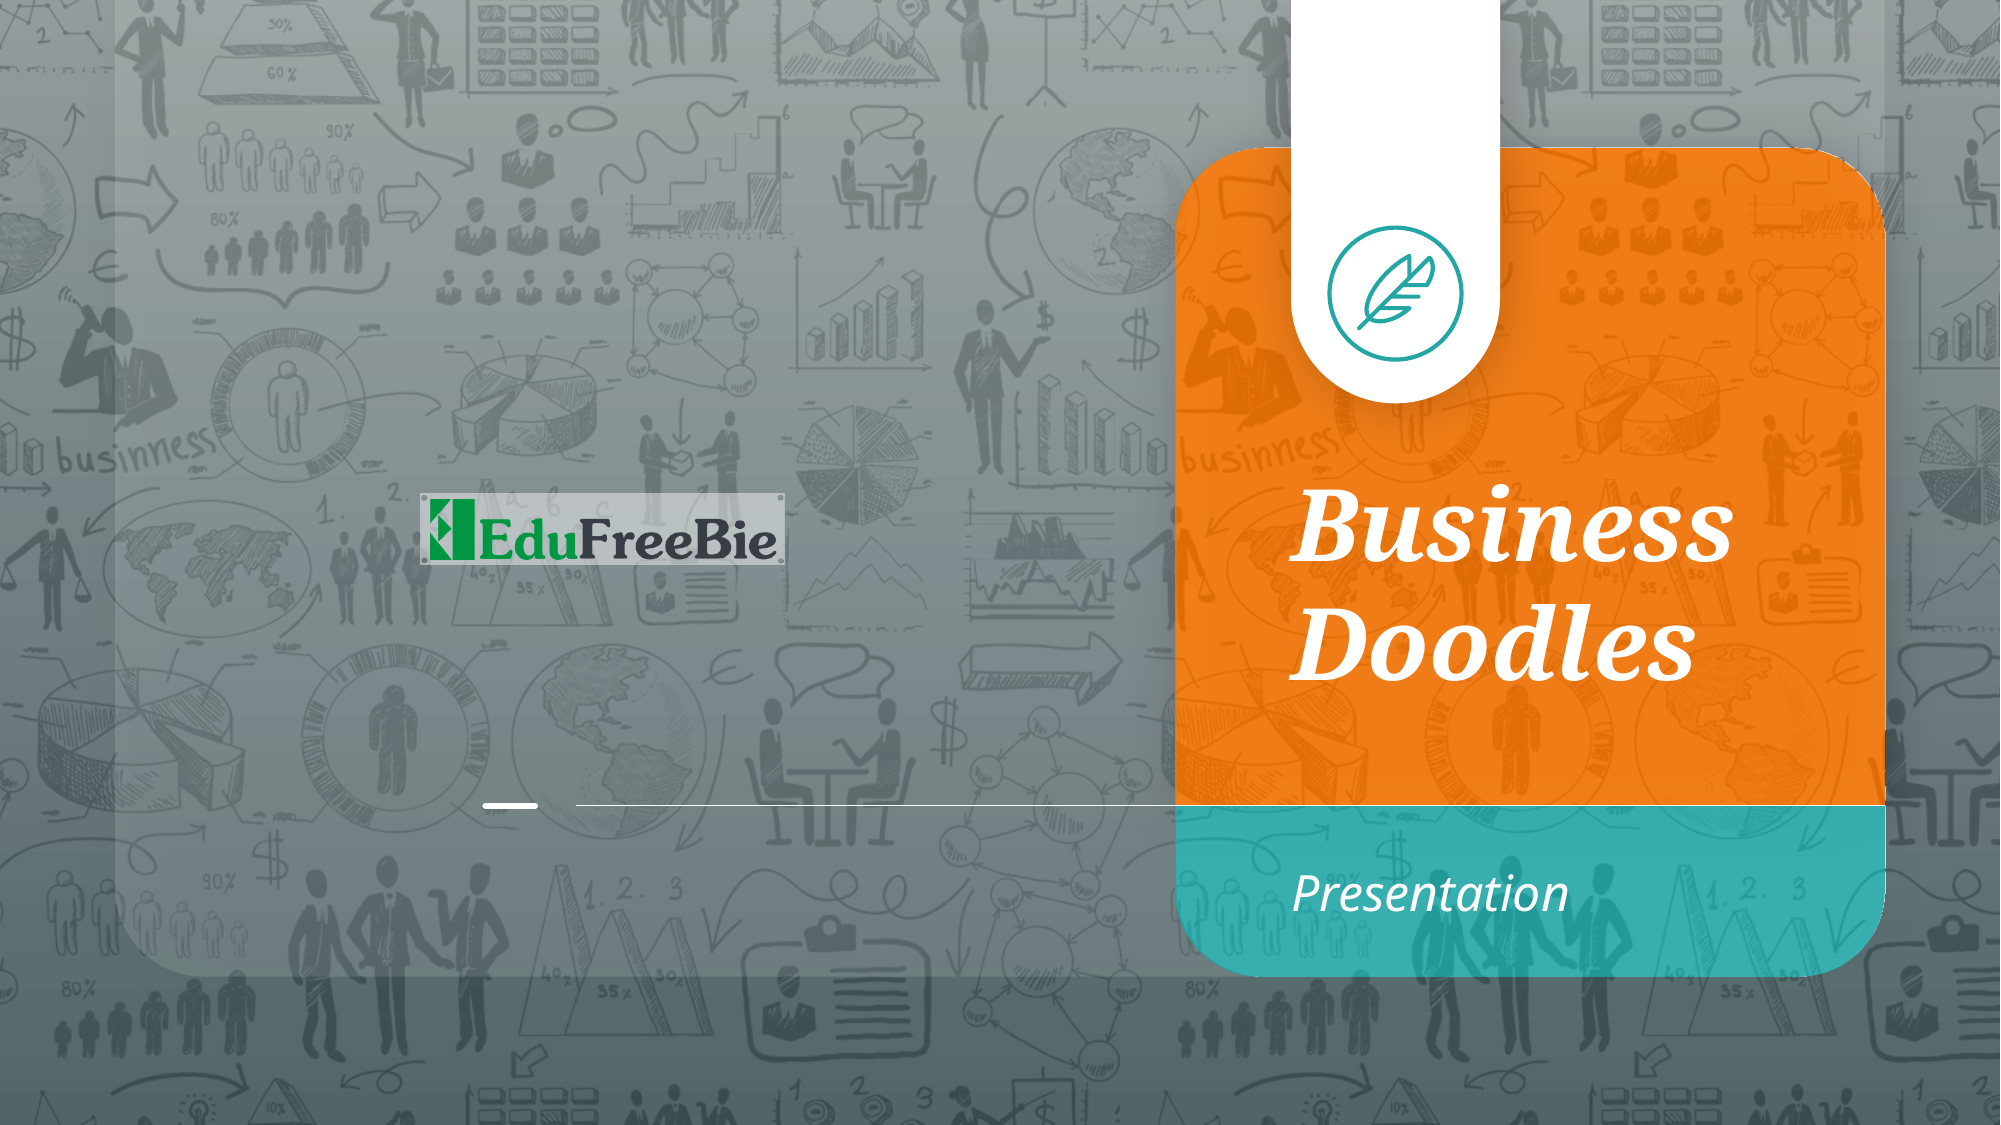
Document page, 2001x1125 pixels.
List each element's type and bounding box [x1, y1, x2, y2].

text_box [1329, 227, 1462, 360]
picture [0, 0, 2000, 1125]
